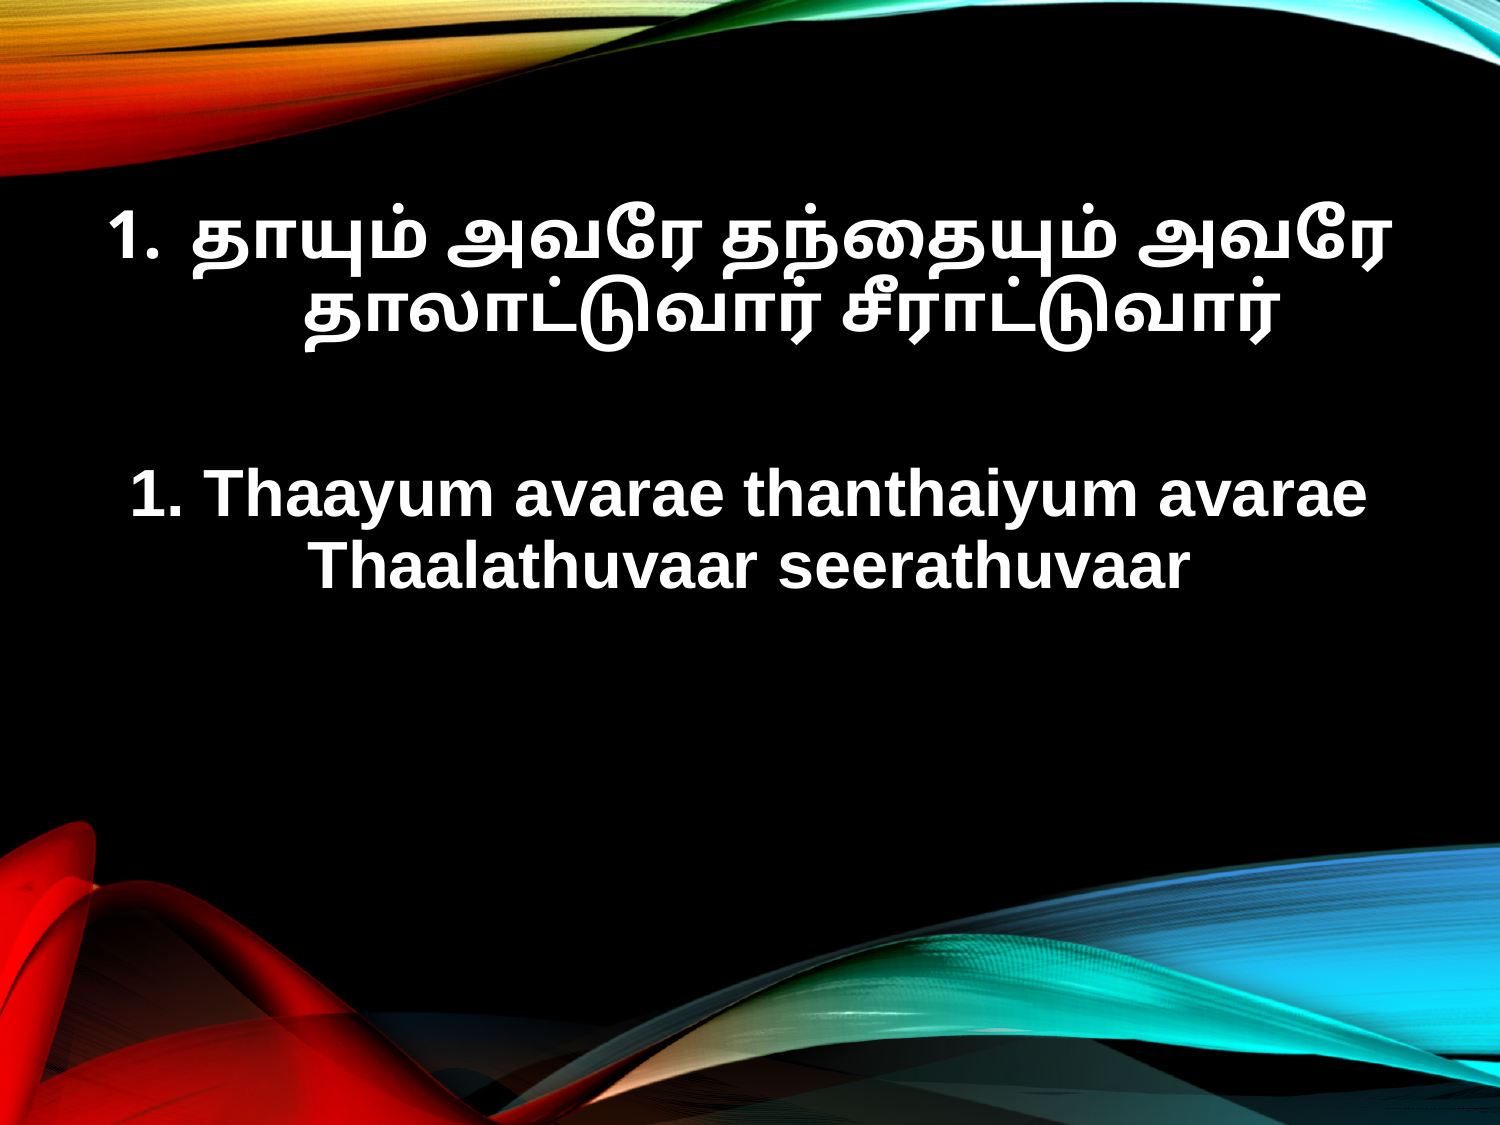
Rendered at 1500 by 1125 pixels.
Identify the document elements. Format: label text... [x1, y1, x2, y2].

subtitle தாயும் அவரே தந்தையும் அவரே தாலாட்டுவார் சீராட்டுவார் 1. Thaayum avarae thanthaiyum avarae Thaalathuvaar seerathuvaar [0, 0, 1500, 1125]
